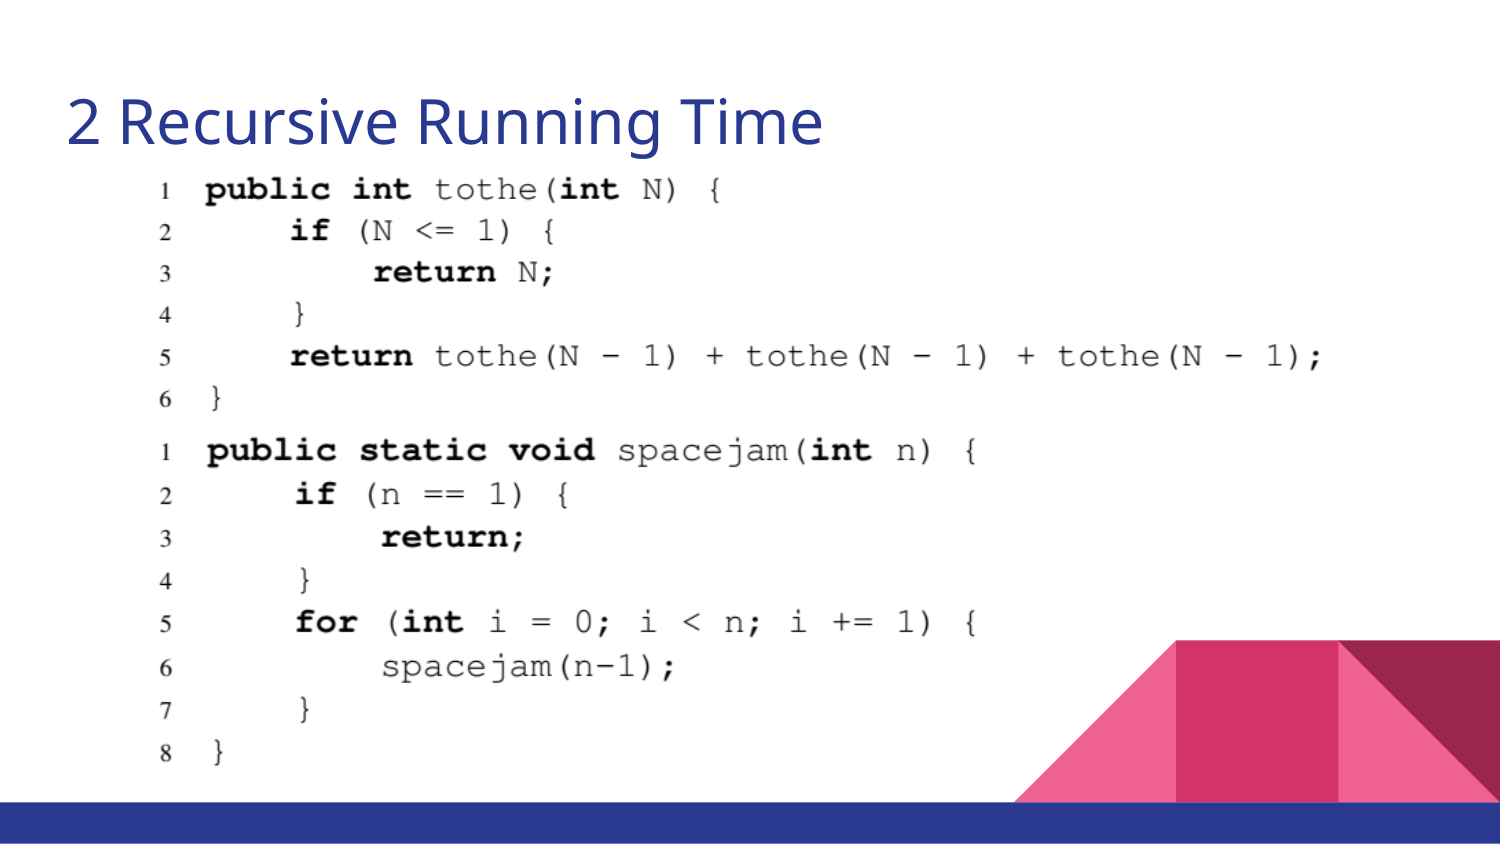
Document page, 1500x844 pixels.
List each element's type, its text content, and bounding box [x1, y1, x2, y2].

picture [156, 175, 1325, 423]
picture [147, 430, 992, 783]
title 2 Recursive Running Time [51, 67, 1449, 167]
